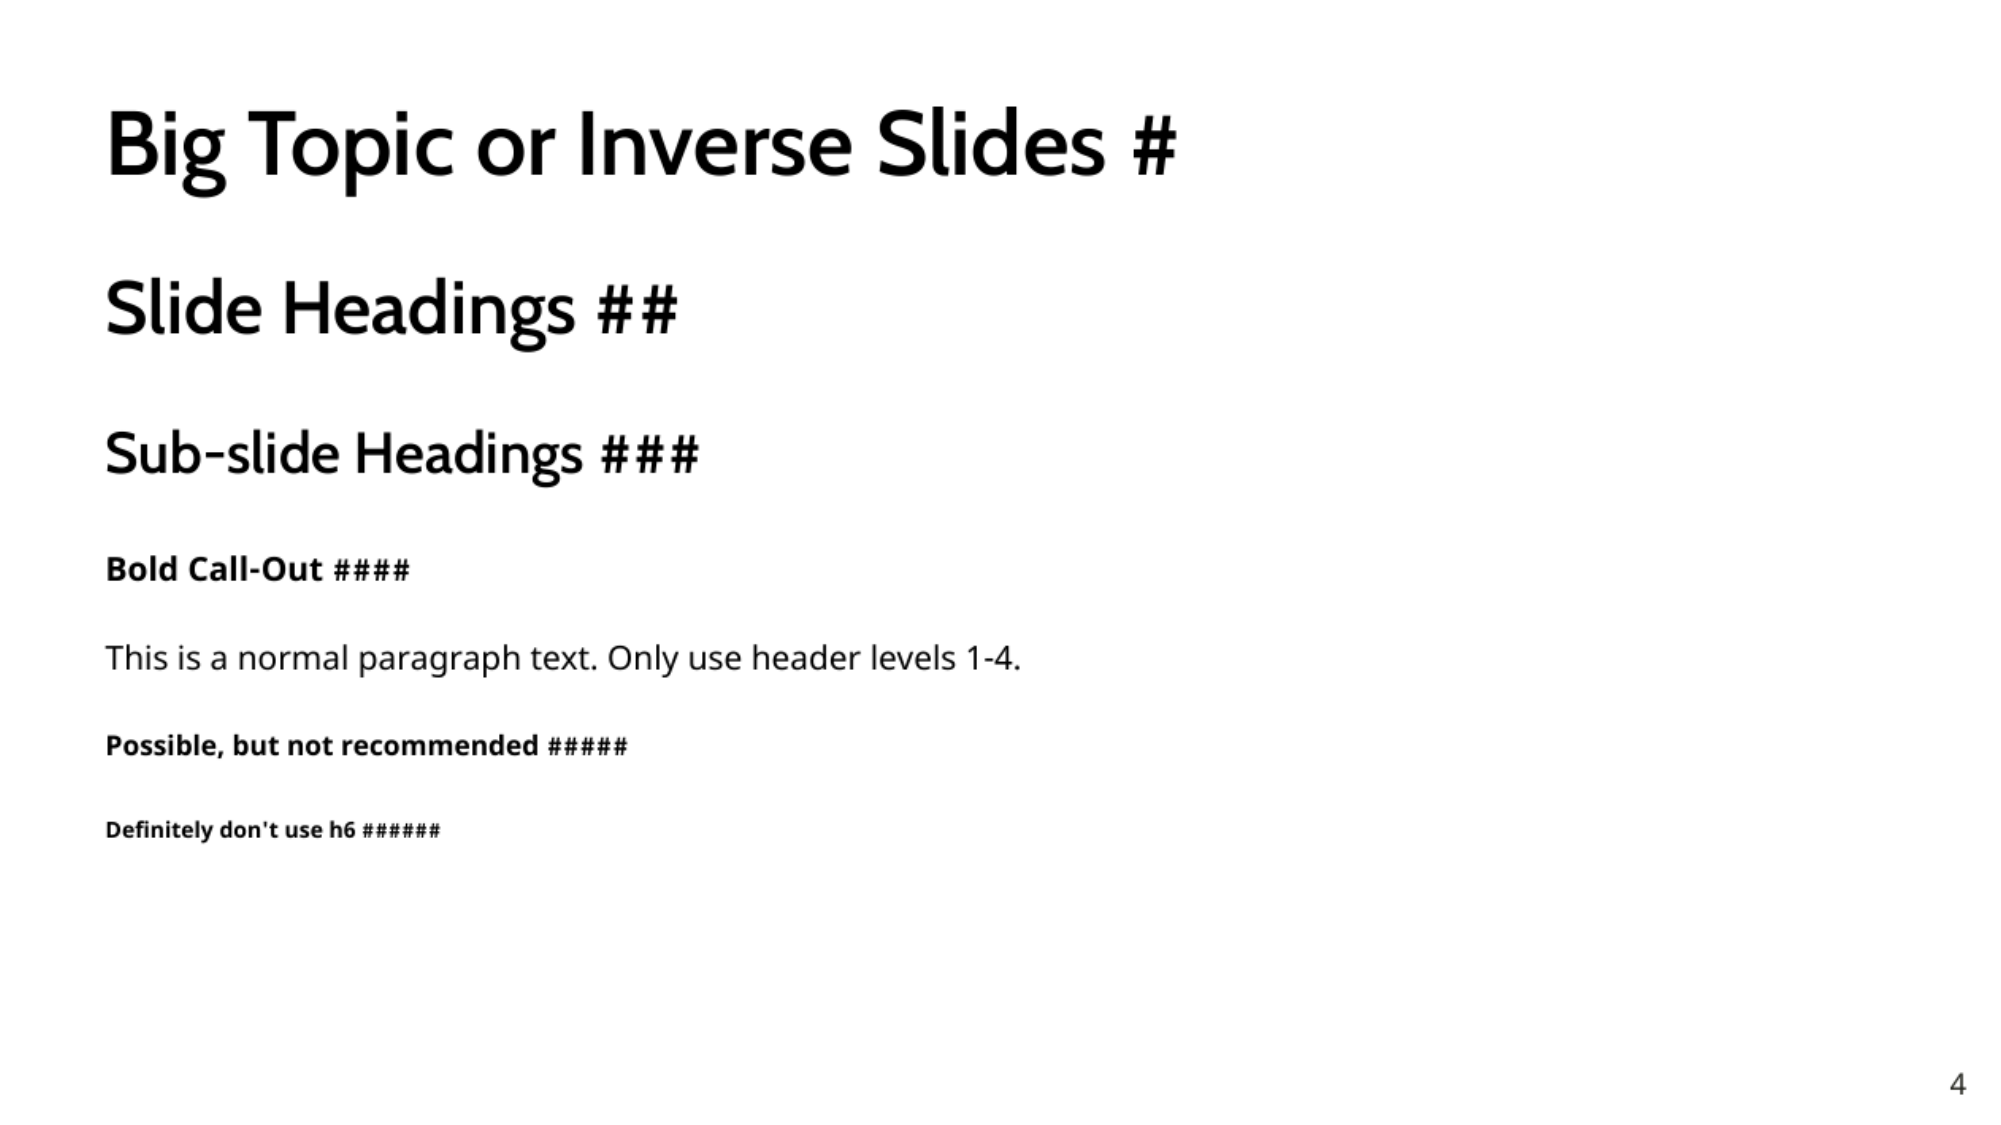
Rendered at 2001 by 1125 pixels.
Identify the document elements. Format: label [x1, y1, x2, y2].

list [0, 0, 2000, 1125]
